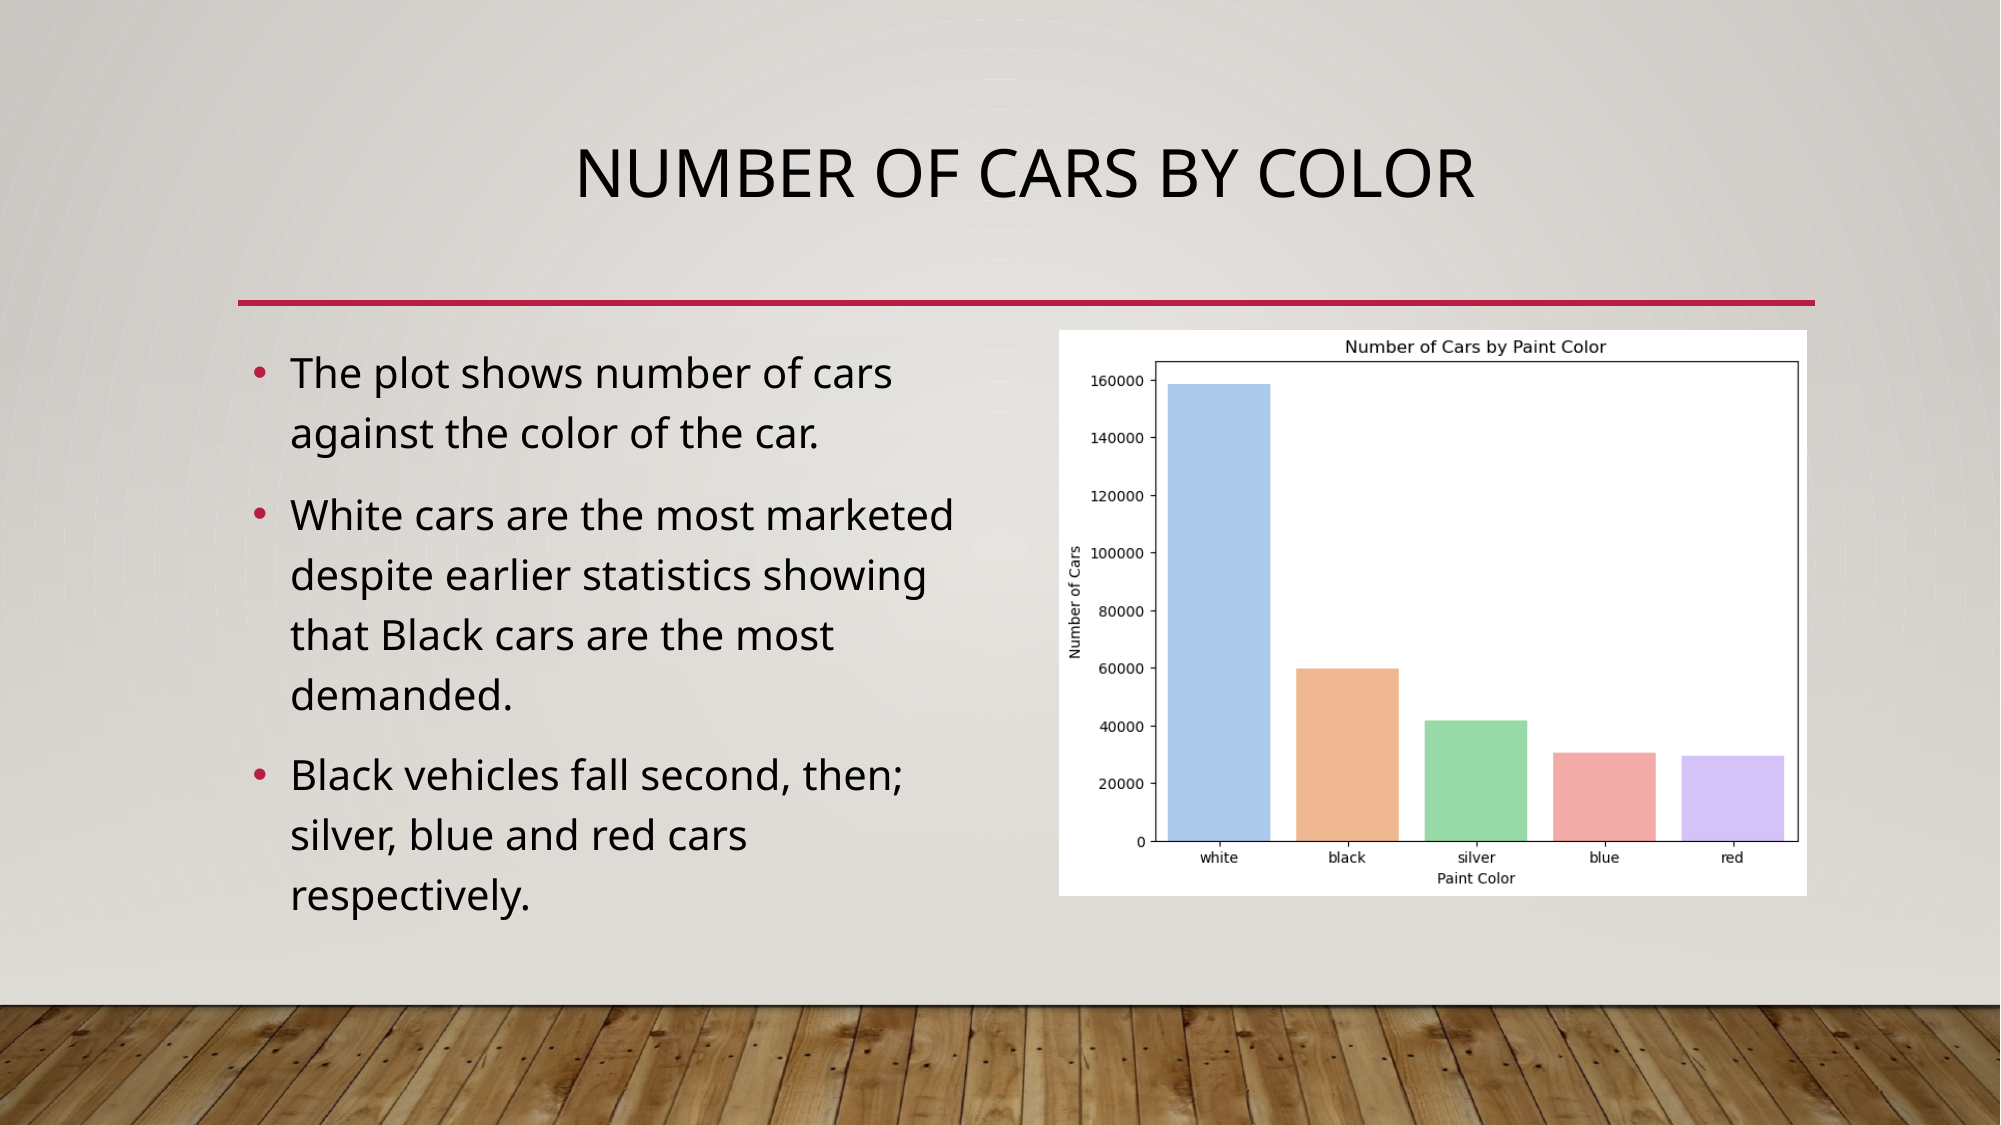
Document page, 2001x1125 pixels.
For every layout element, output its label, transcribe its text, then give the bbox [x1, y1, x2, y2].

title Number of cars by color [237, 132, 1814, 306]
picture [0, 1005, 2000, 1125]
list The plot shows number of cars against the color of the car. White cars are the most marketed despite earlier statistics showing that Black cars are the most demanded. Black vehicles fall second, then; silver, blue and red cars respectively. [237, 329, 1000, 896]
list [1058, 330, 1808, 896]
